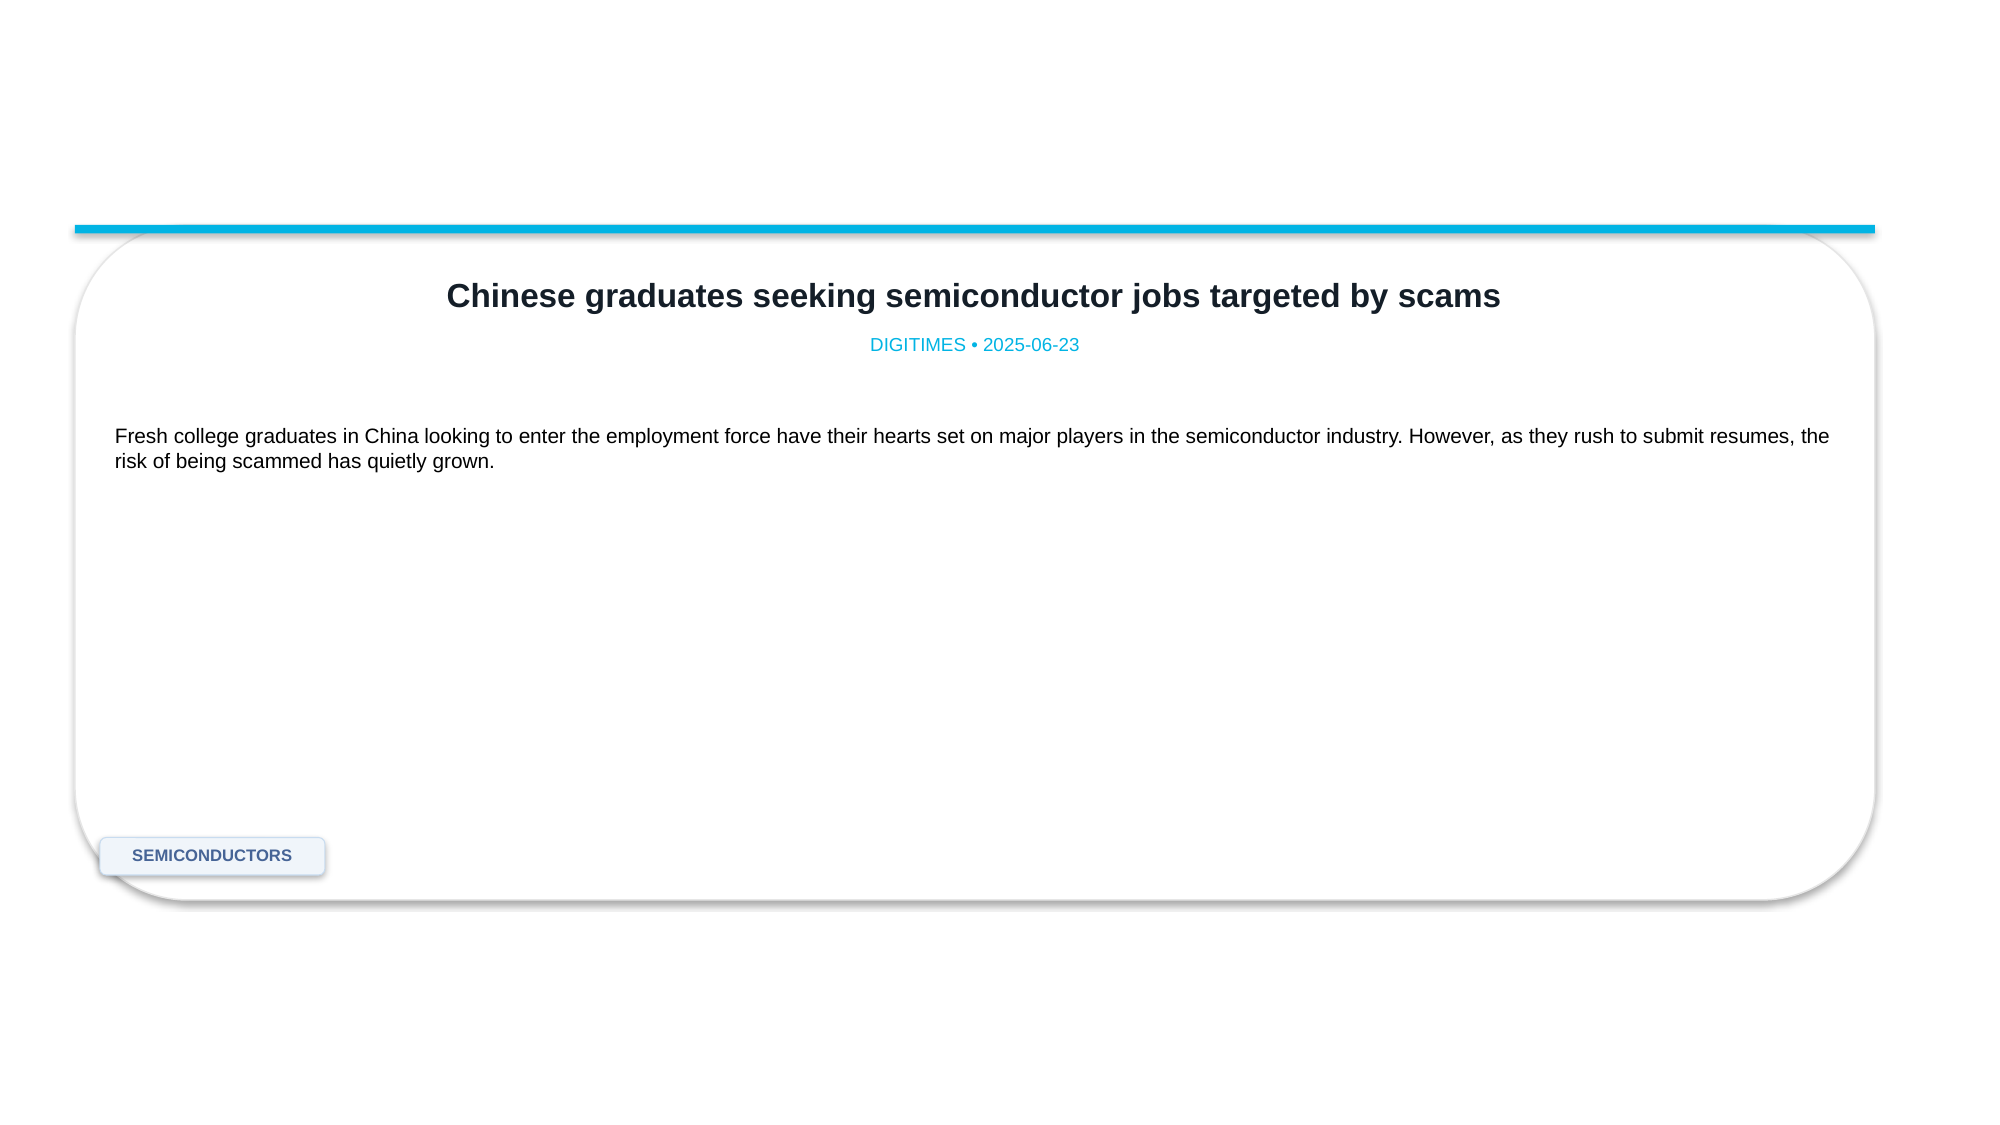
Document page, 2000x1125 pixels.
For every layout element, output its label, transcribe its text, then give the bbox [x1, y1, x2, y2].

text_box DIGITIMES • 2025-06-23 [855, 324, 1095, 363]
text_box [74, 224, 1876, 234]
text_box SEMICONDUCTORS [117, 837, 308, 873]
text_box [99, 836, 326, 876]
text_box Fresh college graduates in China looking to enter the employment force have their hearts set on major players in the semiconductor industry. However, as they rush to submit resumes, the risk of being scammed has quietly grown. [99, 370, 1850, 859]
text_box Chinese graduates seeking semiconductor jobs targeted by scams [431, 266, 1518, 322]
text_box [74, 245, 1876, 901]
